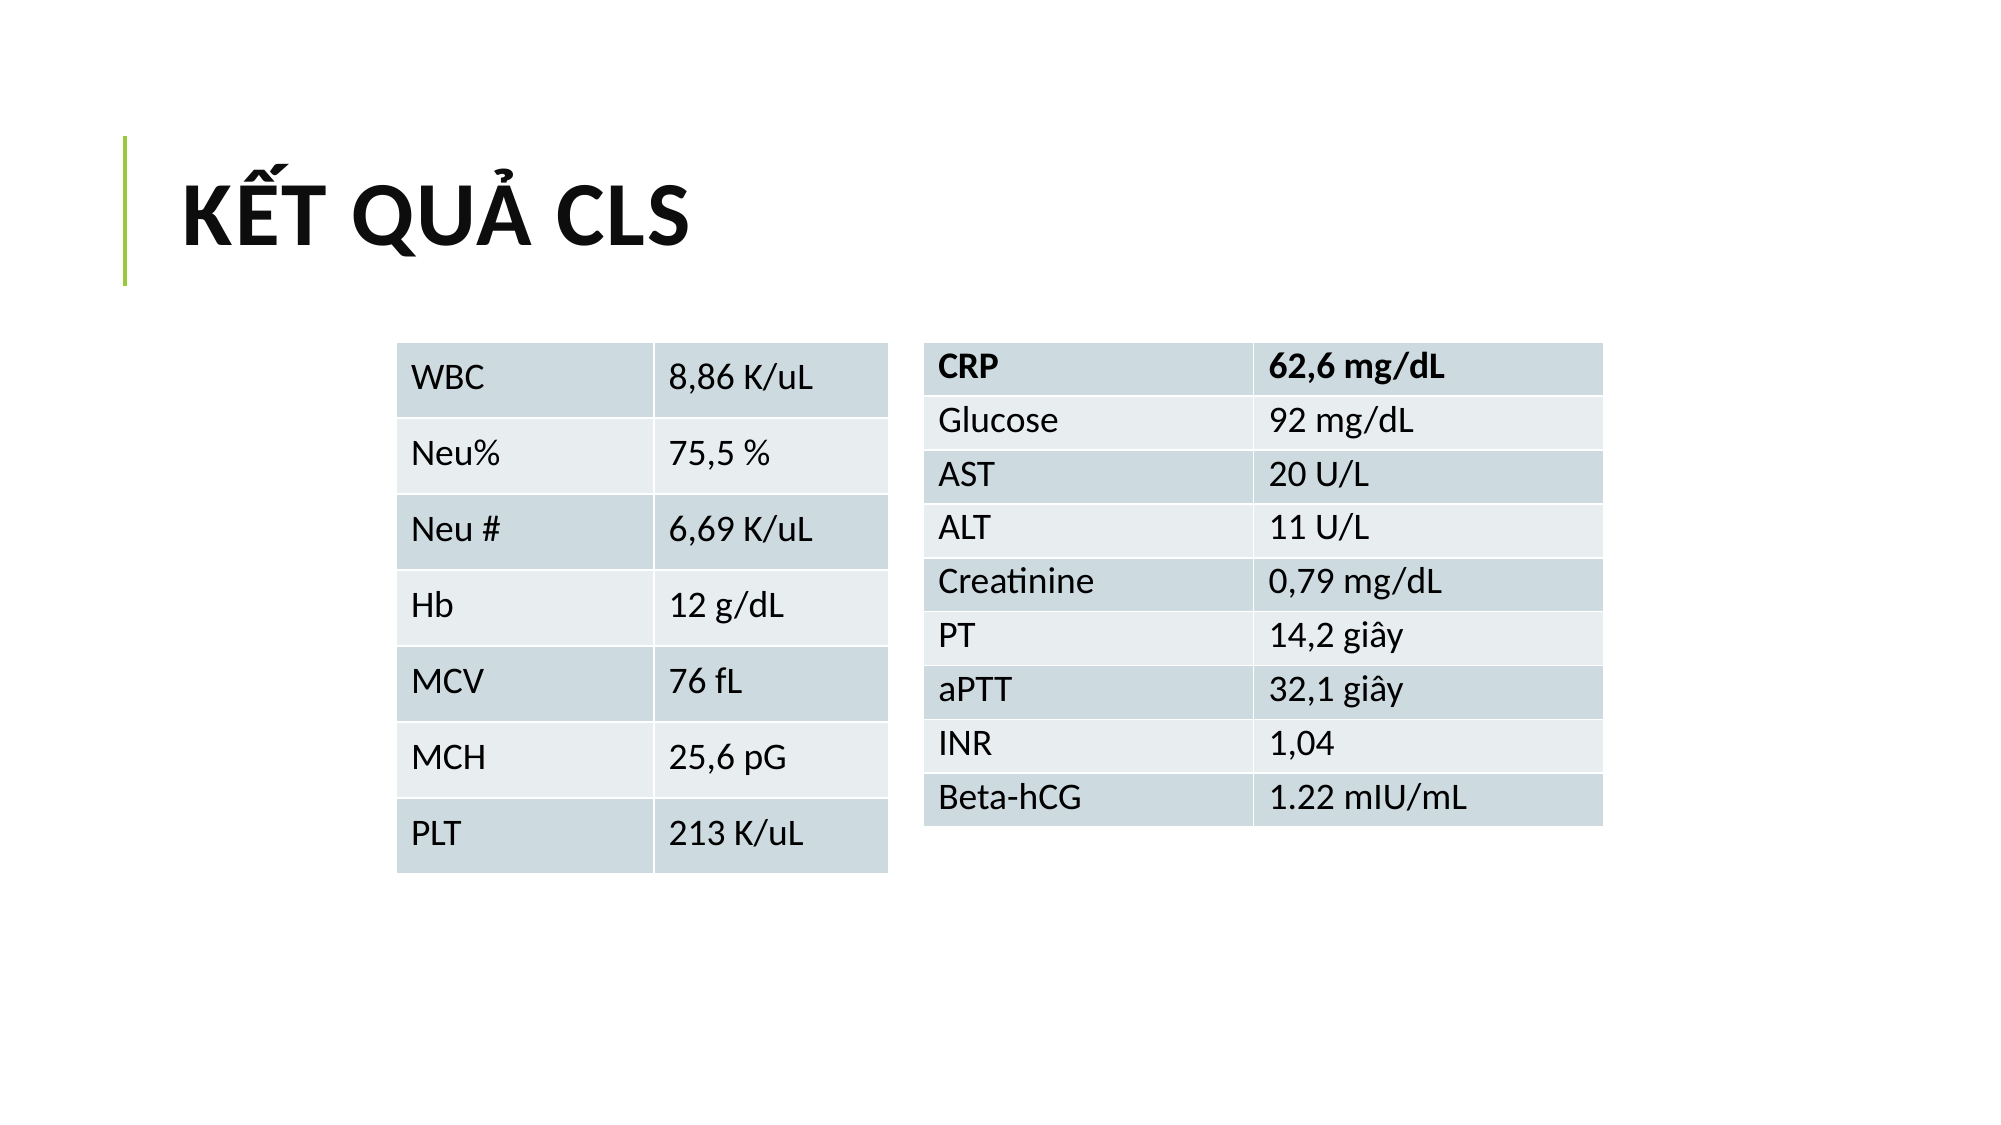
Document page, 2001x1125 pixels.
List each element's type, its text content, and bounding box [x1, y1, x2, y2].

table_cell 32,1 giây [1254, 666, 1603, 719]
table_cell MCH [397, 723, 653, 797]
table_cell 25,6 pG [655, 723, 888, 797]
table_cell AST [924, 451, 1253, 503]
table_cell 11 U/L [1254, 505, 1603, 557]
table_cell Creatinine [924, 559, 1253, 611]
table_header 8,86 K/uL [655, 343, 888, 417]
table_header CRP [924, 343, 1253, 395]
table_header WBC [397, 343, 653, 417]
table_cell Neu # [397, 495, 653, 569]
table_cell INR [924, 720, 1253, 772]
table_cell PT [924, 612, 1253, 665]
table_cell MCV [397, 647, 653, 721]
table_cell Glucose [924, 397, 1253, 449]
table_cell 75,5 % [655, 419, 888, 493]
table_header 62,6 mg/dL [1254, 343, 1603, 395]
table_cell 92 mg/dL [1254, 397, 1603, 449]
table_cell 12 g/dL [655, 571, 888, 645]
table_cell Beta-hCG [924, 774, 1253, 826]
table_cell aPTT [924, 666, 1253, 719]
table_cell 20 U/L [1254, 451, 1603, 503]
table_cell ALT [924, 505, 1253, 557]
table_cell Hb [397, 571, 653, 645]
table_cell 1.22 mIU/mL [1254, 774, 1603, 826]
table_cell 6,69 K/uL [655, 495, 888, 569]
title KẾT QUẢ CLS [168, 96, 1763, 342]
table_cell 76 fL [655, 647, 888, 721]
table_cell 1,04 [1254, 720, 1603, 772]
table_cell 14,2 giây [1254, 612, 1603, 665]
table_cell Neu% [397, 419, 653, 493]
table_cell 213 K/uL [655, 799, 888, 873]
table_cell PLT [397, 799, 653, 873]
table_cell 0,79 mg/dL [1254, 559, 1603, 611]
